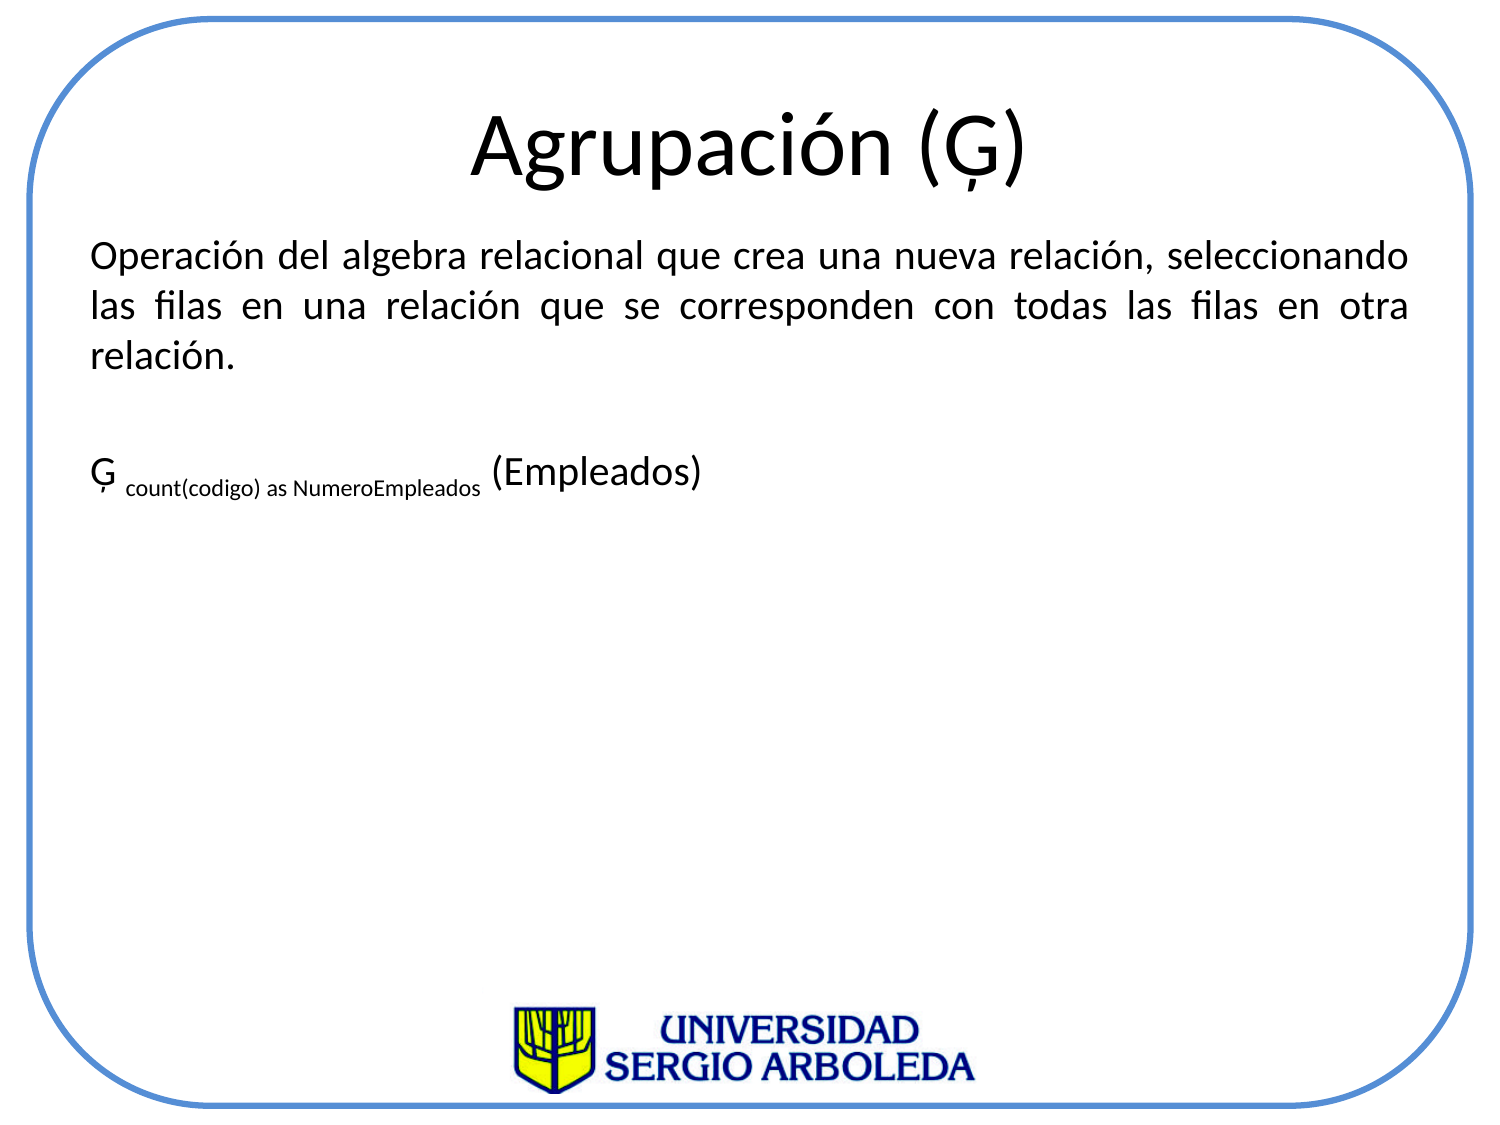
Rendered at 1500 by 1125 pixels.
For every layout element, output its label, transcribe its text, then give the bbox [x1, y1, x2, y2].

text_box [27, 76, 1473, 1108]
list Operación del algebra relacional que crea una nueva relación, seleccionando las filas en una relación que se corresponden con todas las filas en otra relación. Ģ count(codigo) as NumeroEmpleados (Empleados) [75, 219, 1425, 1000]
picture [481, 987, 1018, 1095]
text_box [113, 16, 1387, 45]
title Agrupación (Ģ) [75, 45, 1425, 219]
